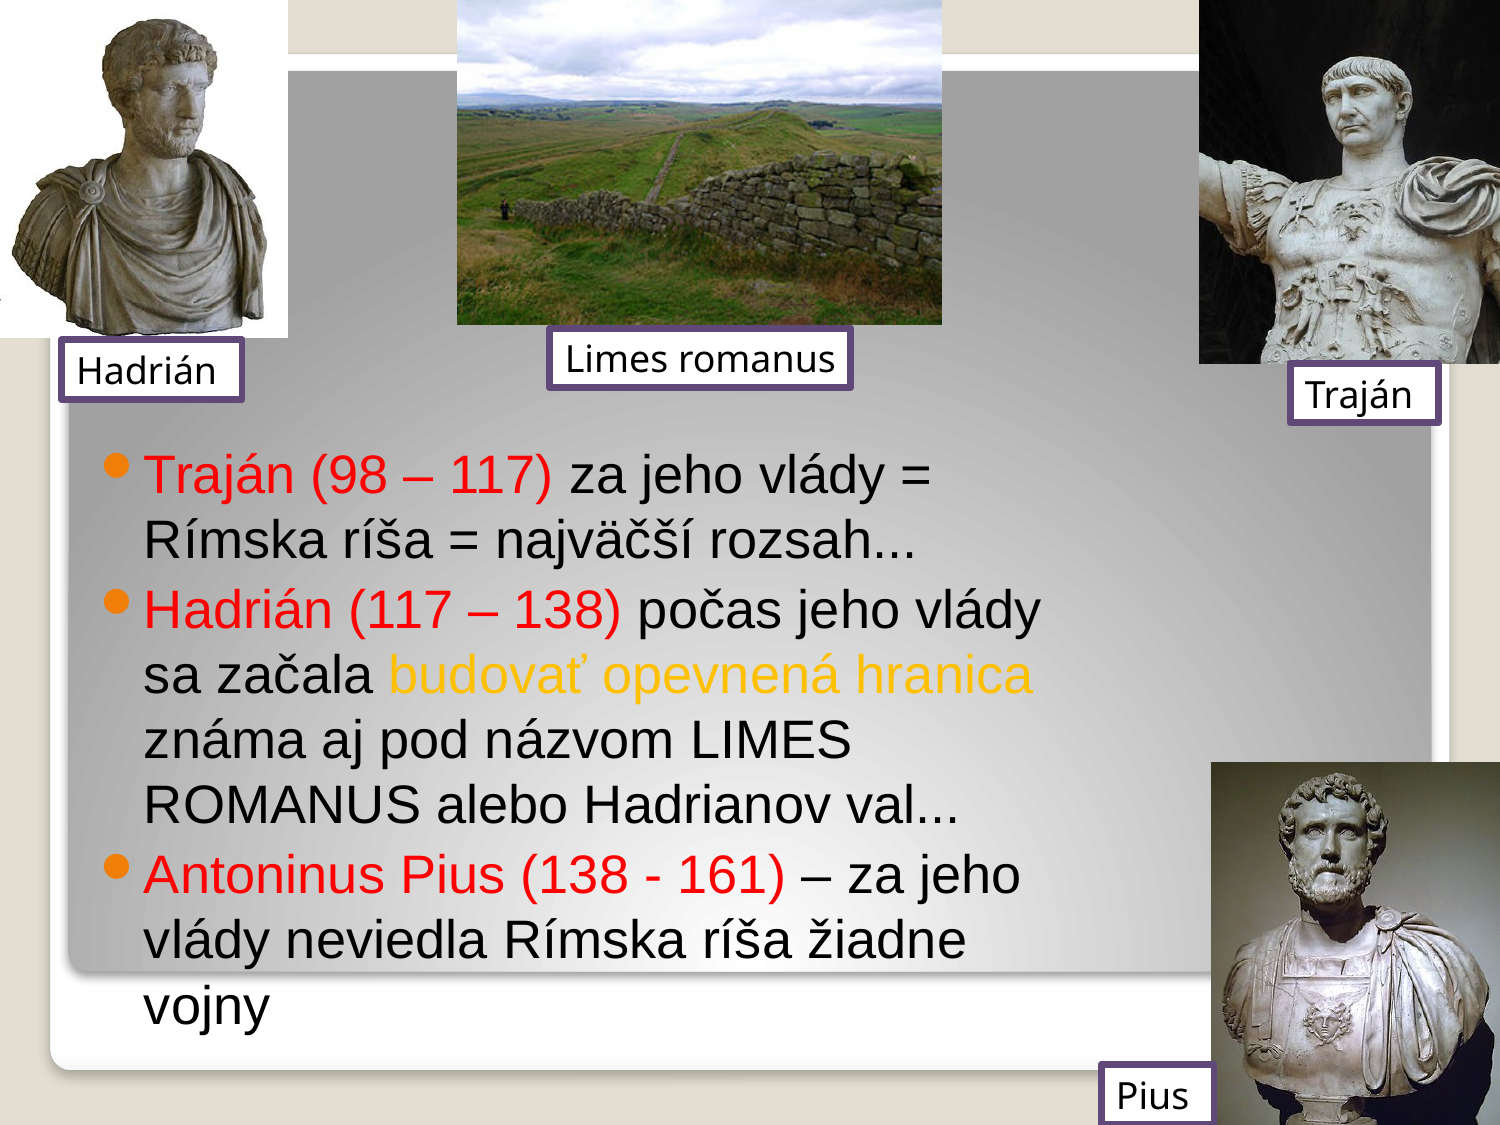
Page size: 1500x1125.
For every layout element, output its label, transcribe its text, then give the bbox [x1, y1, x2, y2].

text_box Hadrián [58, 352, 245, 403]
text_box Pius [1098, 1061, 1204, 1125]
text_box Limes romanus [546, 339, 854, 391]
picture [456, 0, 942, 325]
picture [1198, 0, 1500, 364]
picture [1211, 762, 1500, 1125]
list Traján (98 – 117) za jeho vlády = Rímska ríša = najväčší rozsah... Hadrián (117 – 138) počas jeho vlády sa začala budovať opevnená hranica známa aj pod názvom LIMES ROMANUS alebo Hadrianov val... Antoninus Pius (138 - 161) – za jeho vlády neviedla Rímska ríša žiadne vojny [70, 423, 1121, 1043]
picture [0, 0, 288, 338]
text_box Traján [1287, 376, 1442, 426]
